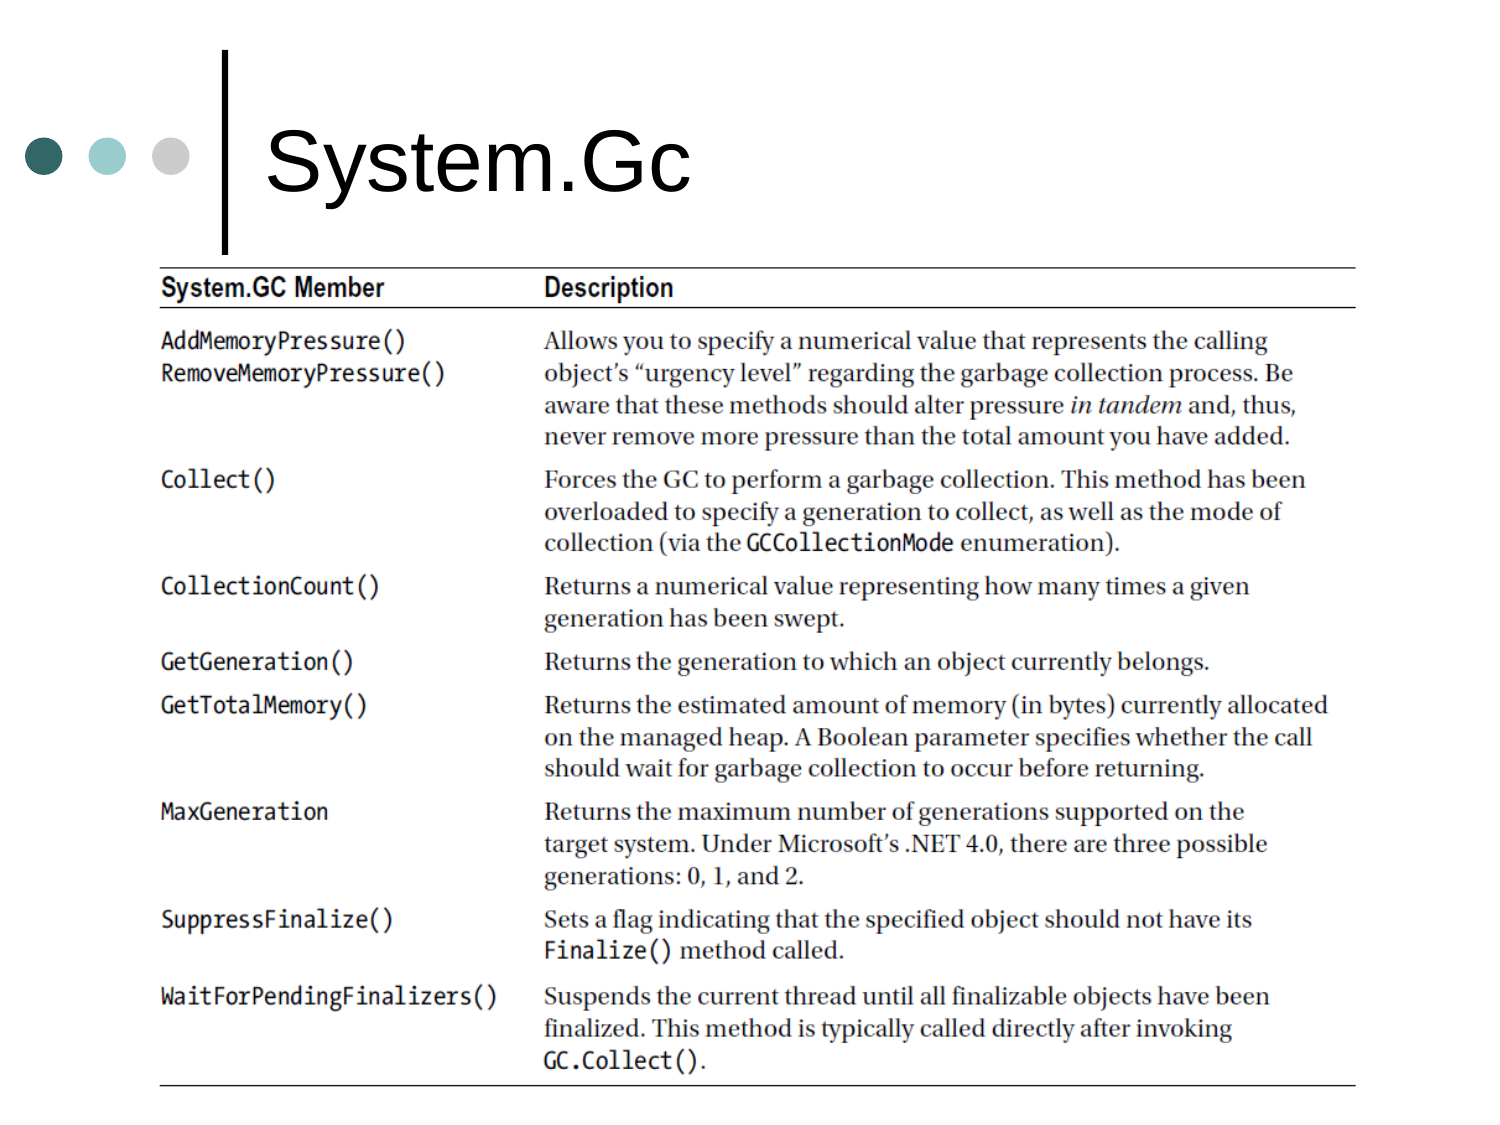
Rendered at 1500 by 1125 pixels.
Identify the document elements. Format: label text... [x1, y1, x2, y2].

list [149, 255, 1362, 1100]
title System.Gc [249, 31, 1400, 282]
